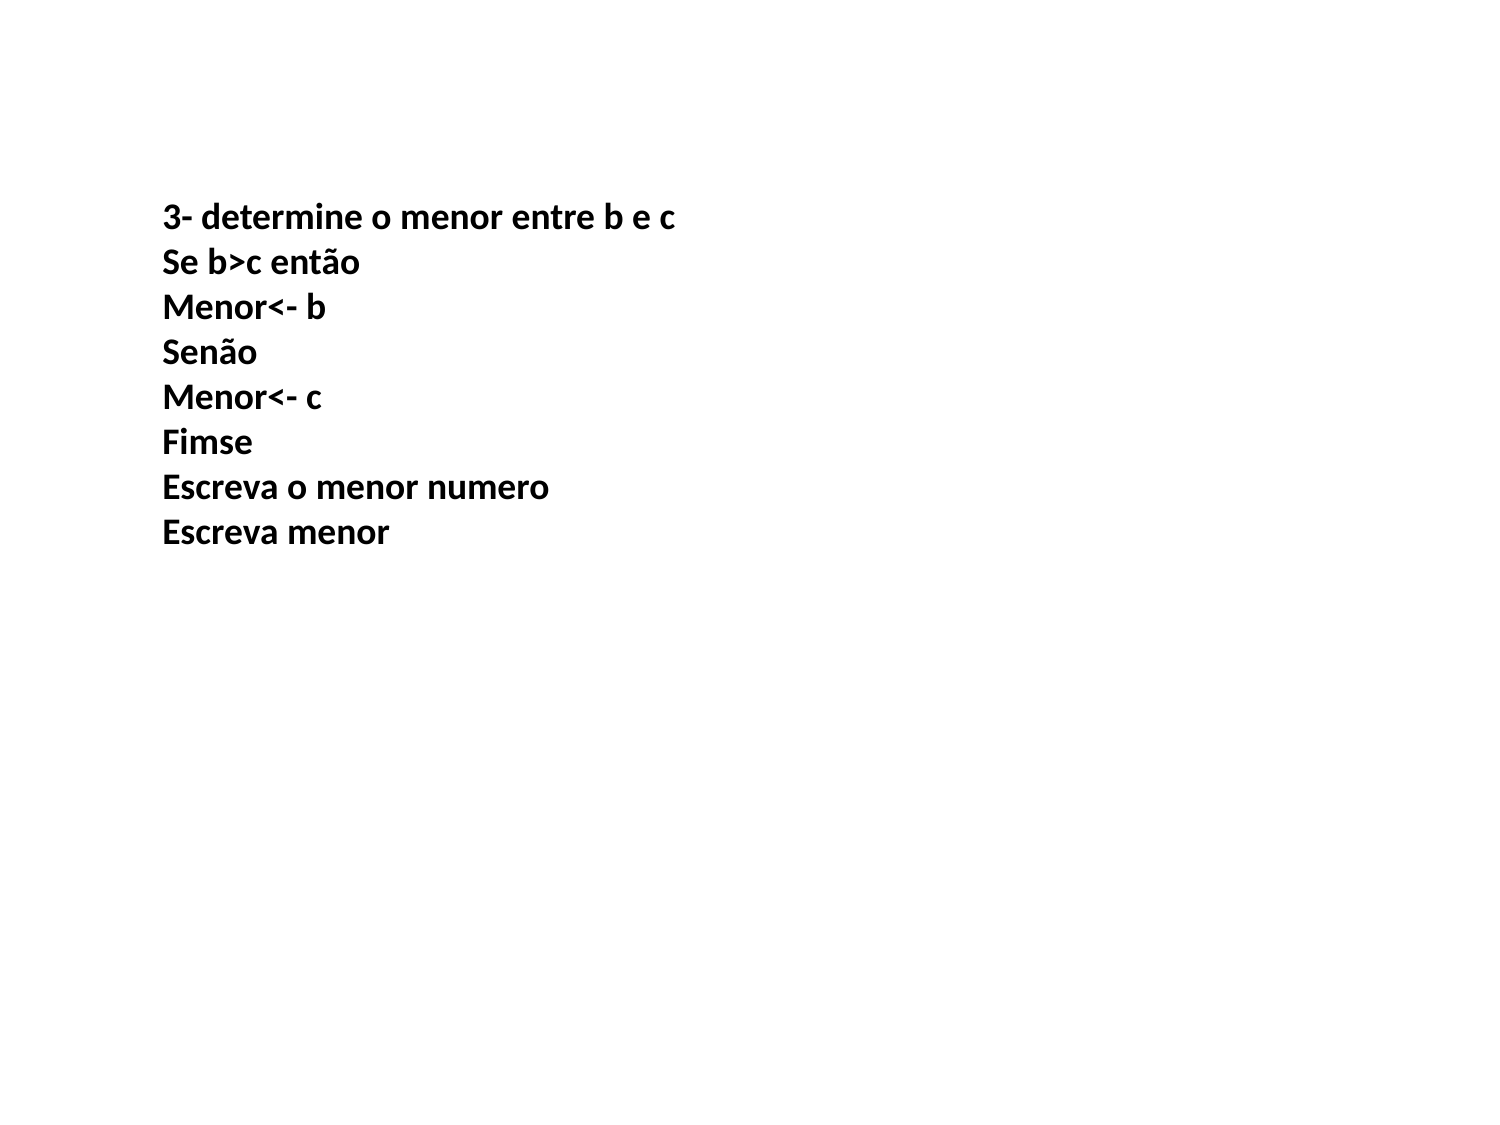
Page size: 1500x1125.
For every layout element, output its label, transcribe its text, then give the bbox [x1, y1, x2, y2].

text_box 3- determine o menor entre b e c Se b>c então Menor<- b Senão Menor<- c Fimse Escreva o menor numero Escreva menor [147, 184, 898, 560]
